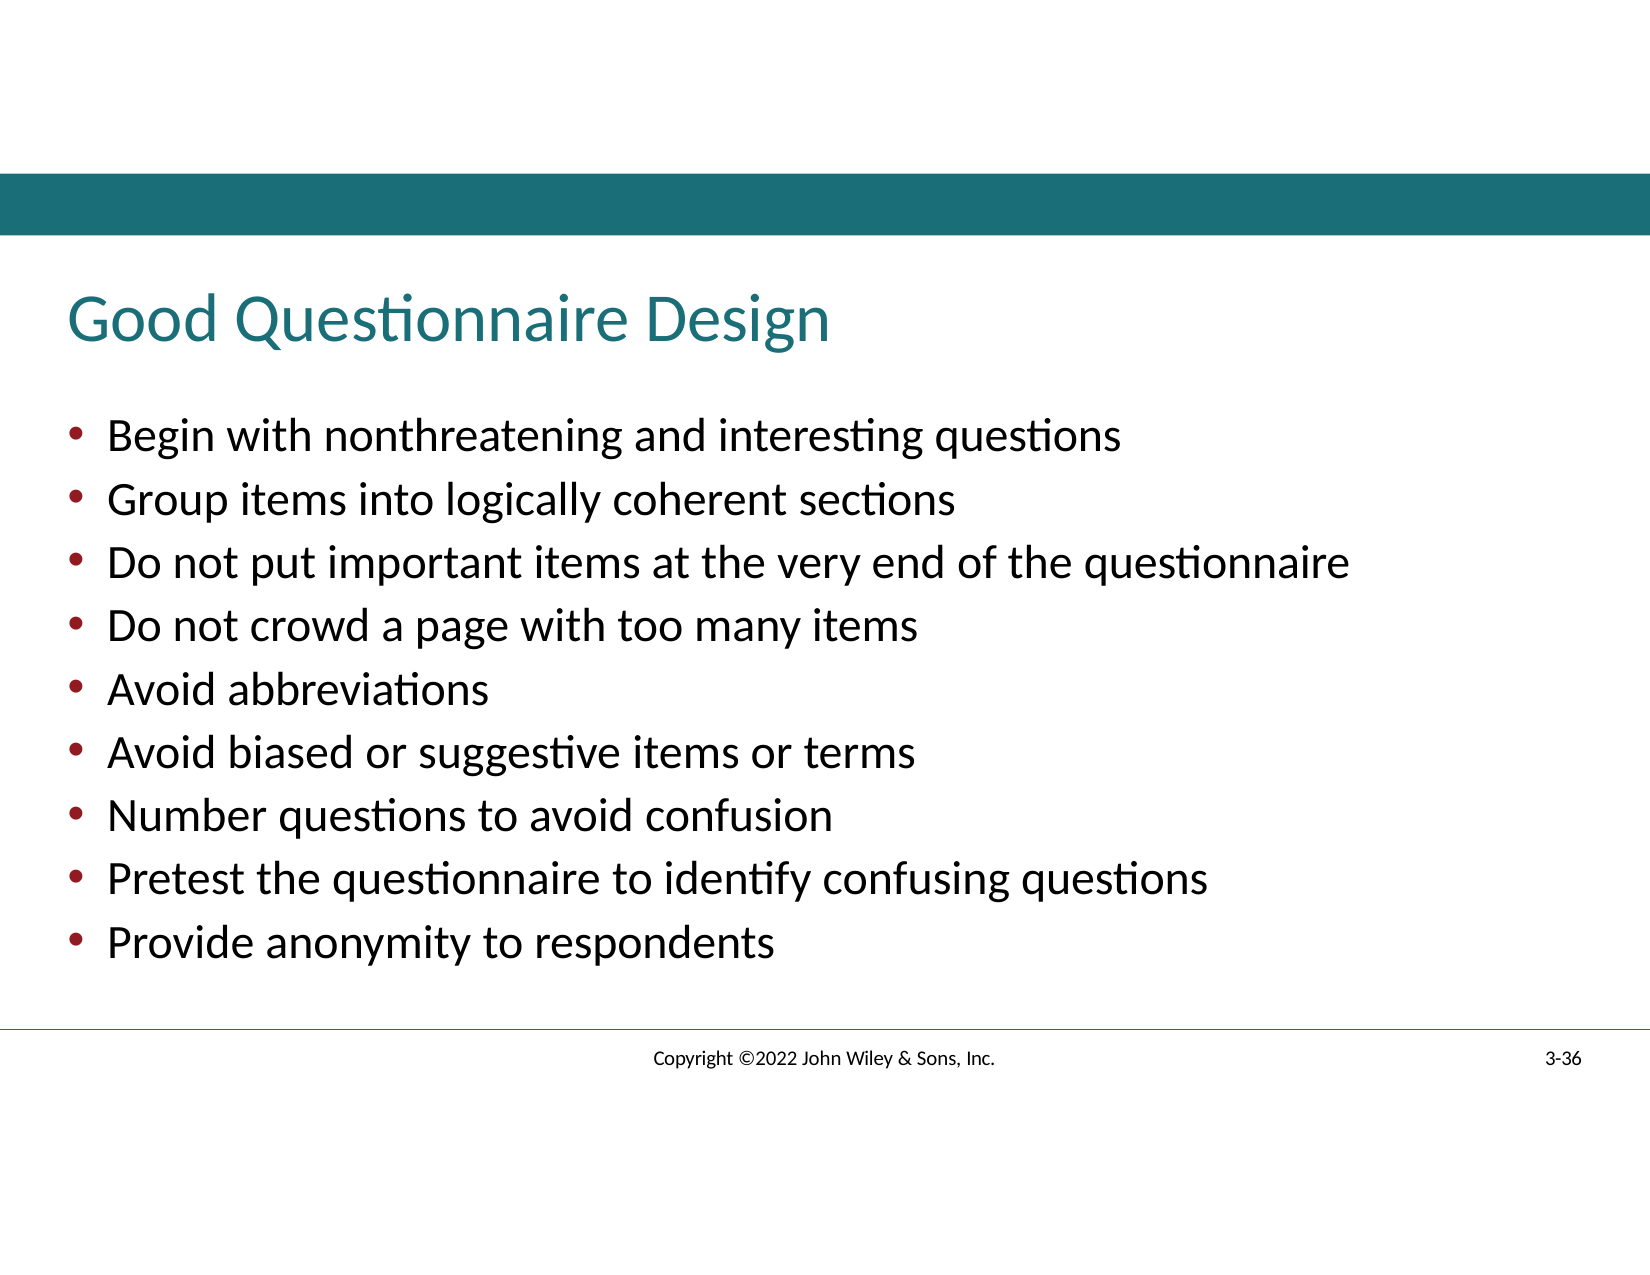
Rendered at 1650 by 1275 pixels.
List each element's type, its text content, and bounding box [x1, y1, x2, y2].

title Good Questionnaire Design [65, 270, 836, 396]
text_box 3-36 [1542, 1047, 1592, 1092]
footer Copyright ©2022 John Wiley & Sons, Inc. [651, 1047, 999, 1275]
text_box Begin with nonthreatening and interesting questions Group items into logically coherent sections Do not put important items at the very end of the questionnaire Do not crowd a page with too many items Avoid abbreviations Avoid biased or suggestive items or terms Number questions to avoid confusion Pretest the questionnaire to identify confusing questions Provide anonymity to respondents [65, 396, 1361, 968]
